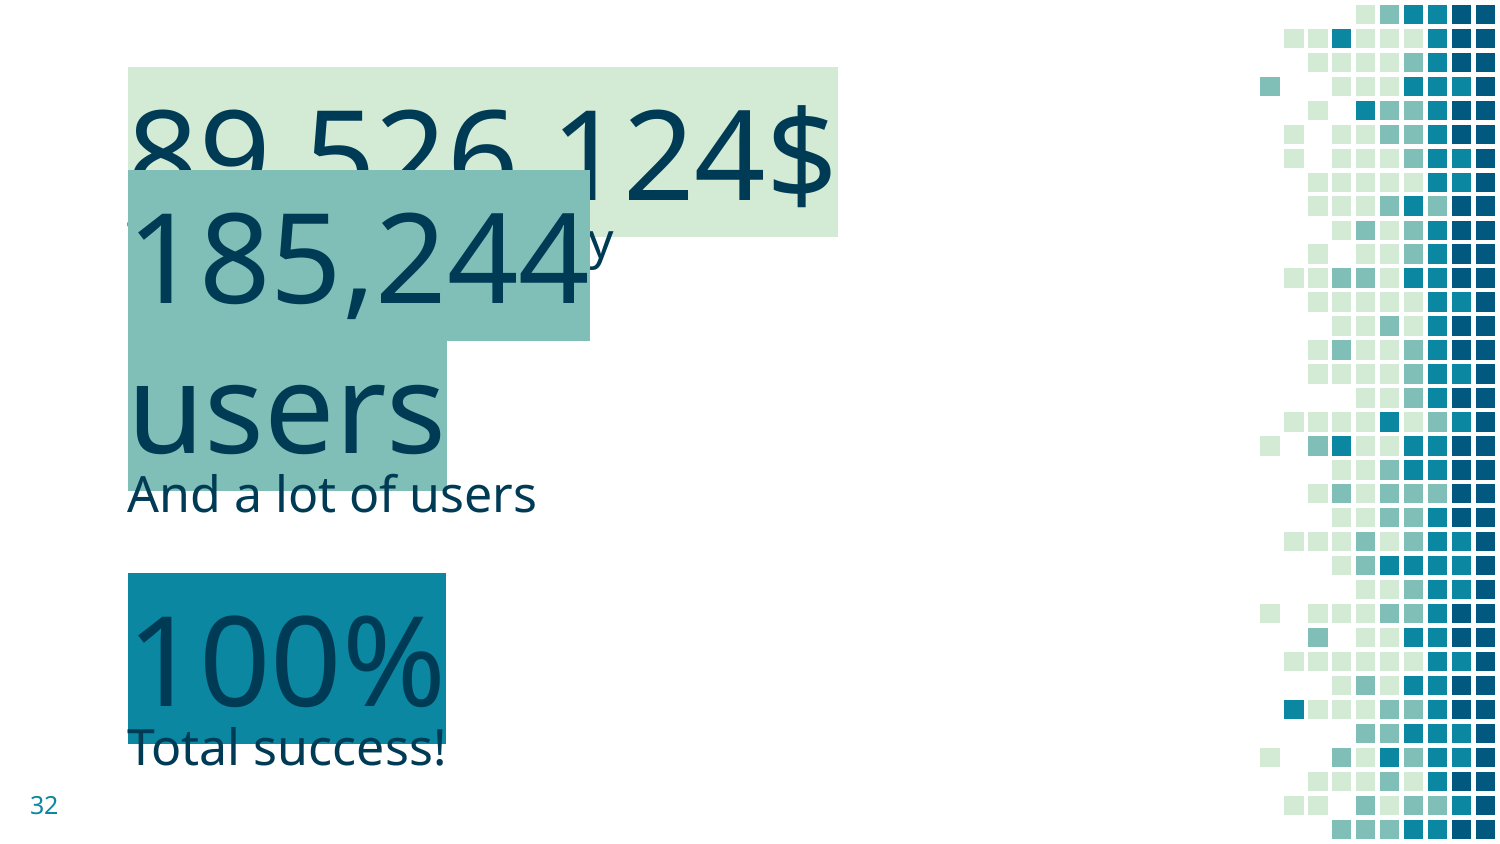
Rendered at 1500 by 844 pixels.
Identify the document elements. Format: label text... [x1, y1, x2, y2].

title 185,244 users [112, 346, 872, 447]
title 89,526,124$ [112, 93, 872, 193]
slide_number 32 [15, 774, 105, 839]
subtitle That’s a lot of money [112, 193, 872, 270]
subtitle Total success! [112, 700, 872, 777]
subtitle And a lot of users [112, 447, 872, 524]
title 100% [112, 600, 872, 700]
